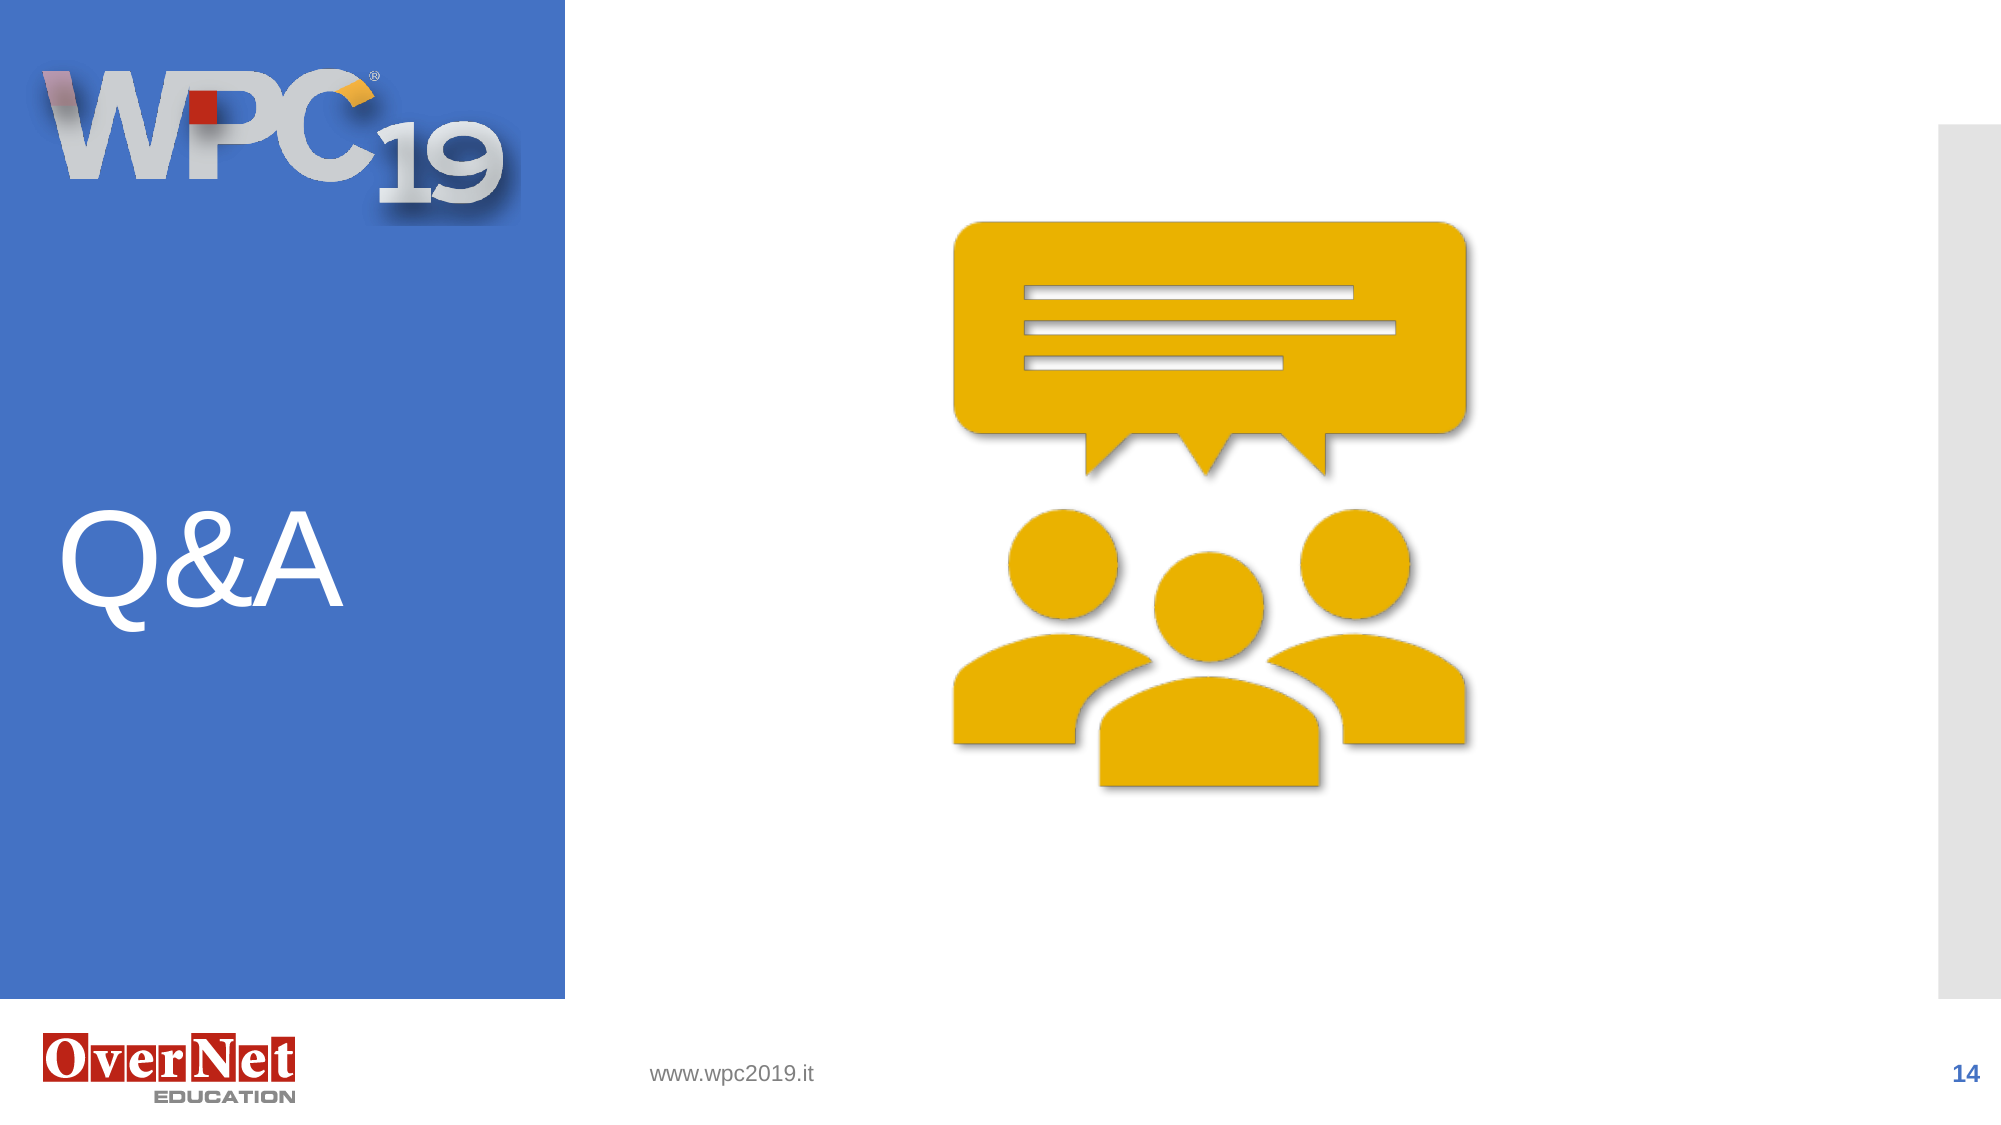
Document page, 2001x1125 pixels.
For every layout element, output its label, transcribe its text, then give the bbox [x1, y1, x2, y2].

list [868, 166, 1545, 843]
slide_number 14 [1744, 1042, 1996, 1103]
picture [43, 1033, 295, 1103]
footer www.wpc2019.it [634, 1042, 1605, 1103]
picture [15, 57, 521, 226]
title Q&A [41, 184, 525, 940]
